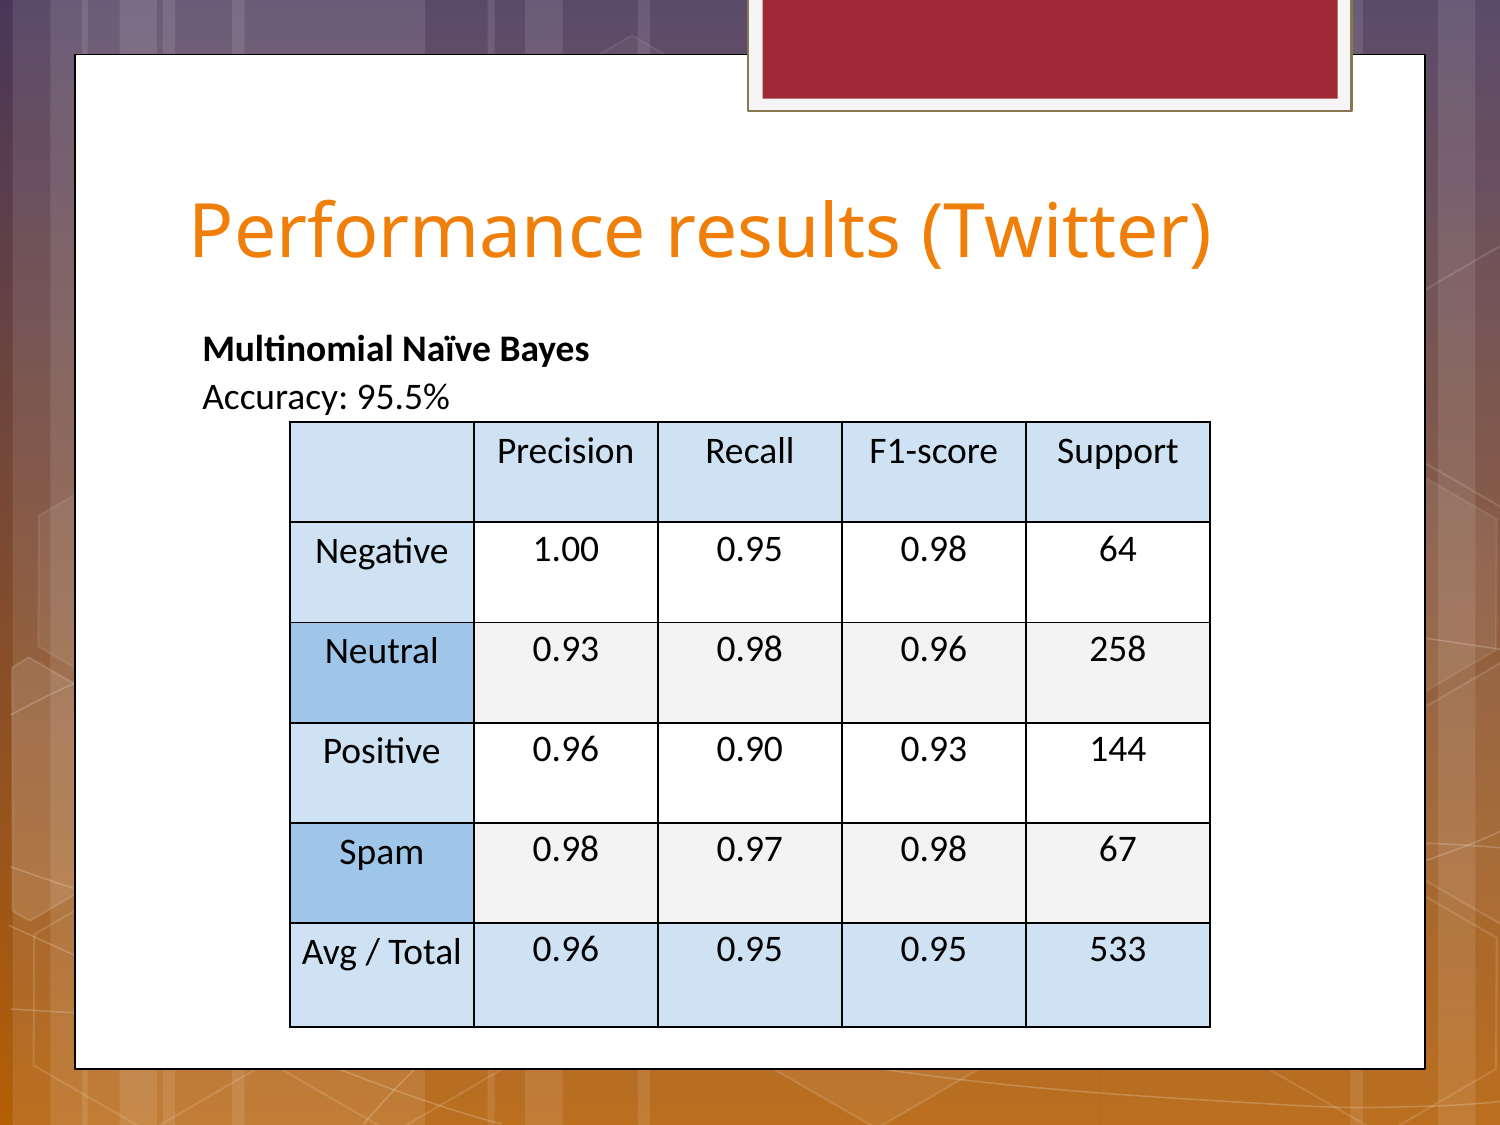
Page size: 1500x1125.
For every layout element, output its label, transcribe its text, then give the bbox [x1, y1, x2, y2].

table_cell 0.93 [475, 623, 657, 722]
table_cell 0.95 [659, 523, 841, 622]
table_cell 0.96 [475, 924, 657, 1026]
table_cell 0.90 [659, 724, 841, 822]
table_cell 0.98 [659, 623, 841, 722]
table_cell 533 [1027, 924, 1209, 1026]
table_cell 1.00 [475, 523, 657, 622]
table_header [291, 423, 473, 521]
table_header Support [1027, 423, 1209, 521]
table_cell 0.98 [475, 824, 657, 922]
table_header F1-score [843, 423, 1025, 521]
table_cell 0.98 [843, 824, 1025, 922]
title Performance results (Twitter) [173, 99, 1327, 288]
table_cell 0.95 [843, 924, 1025, 1026]
table_cell 0.97 [659, 824, 841, 922]
text_box Multinomial Naïve Bayes Accuracy: 95.5% [187, 287, 680, 451]
table_cell Positive [291, 724, 473, 822]
table_header Precision [475, 423, 657, 521]
table_cell Spam [291, 824, 473, 922]
table_cell Avg / Total [291, 924, 473, 1026]
table_cell 64 [1027, 523, 1209, 622]
table_cell Neutral [291, 623, 473, 722]
table_cell 0.98 [843, 523, 1025, 622]
table_cell 0.95 [659, 924, 841, 1026]
table_header Recall [659, 423, 841, 521]
table_cell 144 [1027, 724, 1209, 822]
table_cell 0.96 [475, 724, 657, 822]
table_cell 0.96 [843, 623, 1025, 722]
table_cell 67 [1027, 824, 1209, 922]
table_cell 258 [1027, 623, 1209, 722]
table_cell 0.93 [843, 724, 1025, 822]
table_cell Negative [291, 523, 473, 622]
